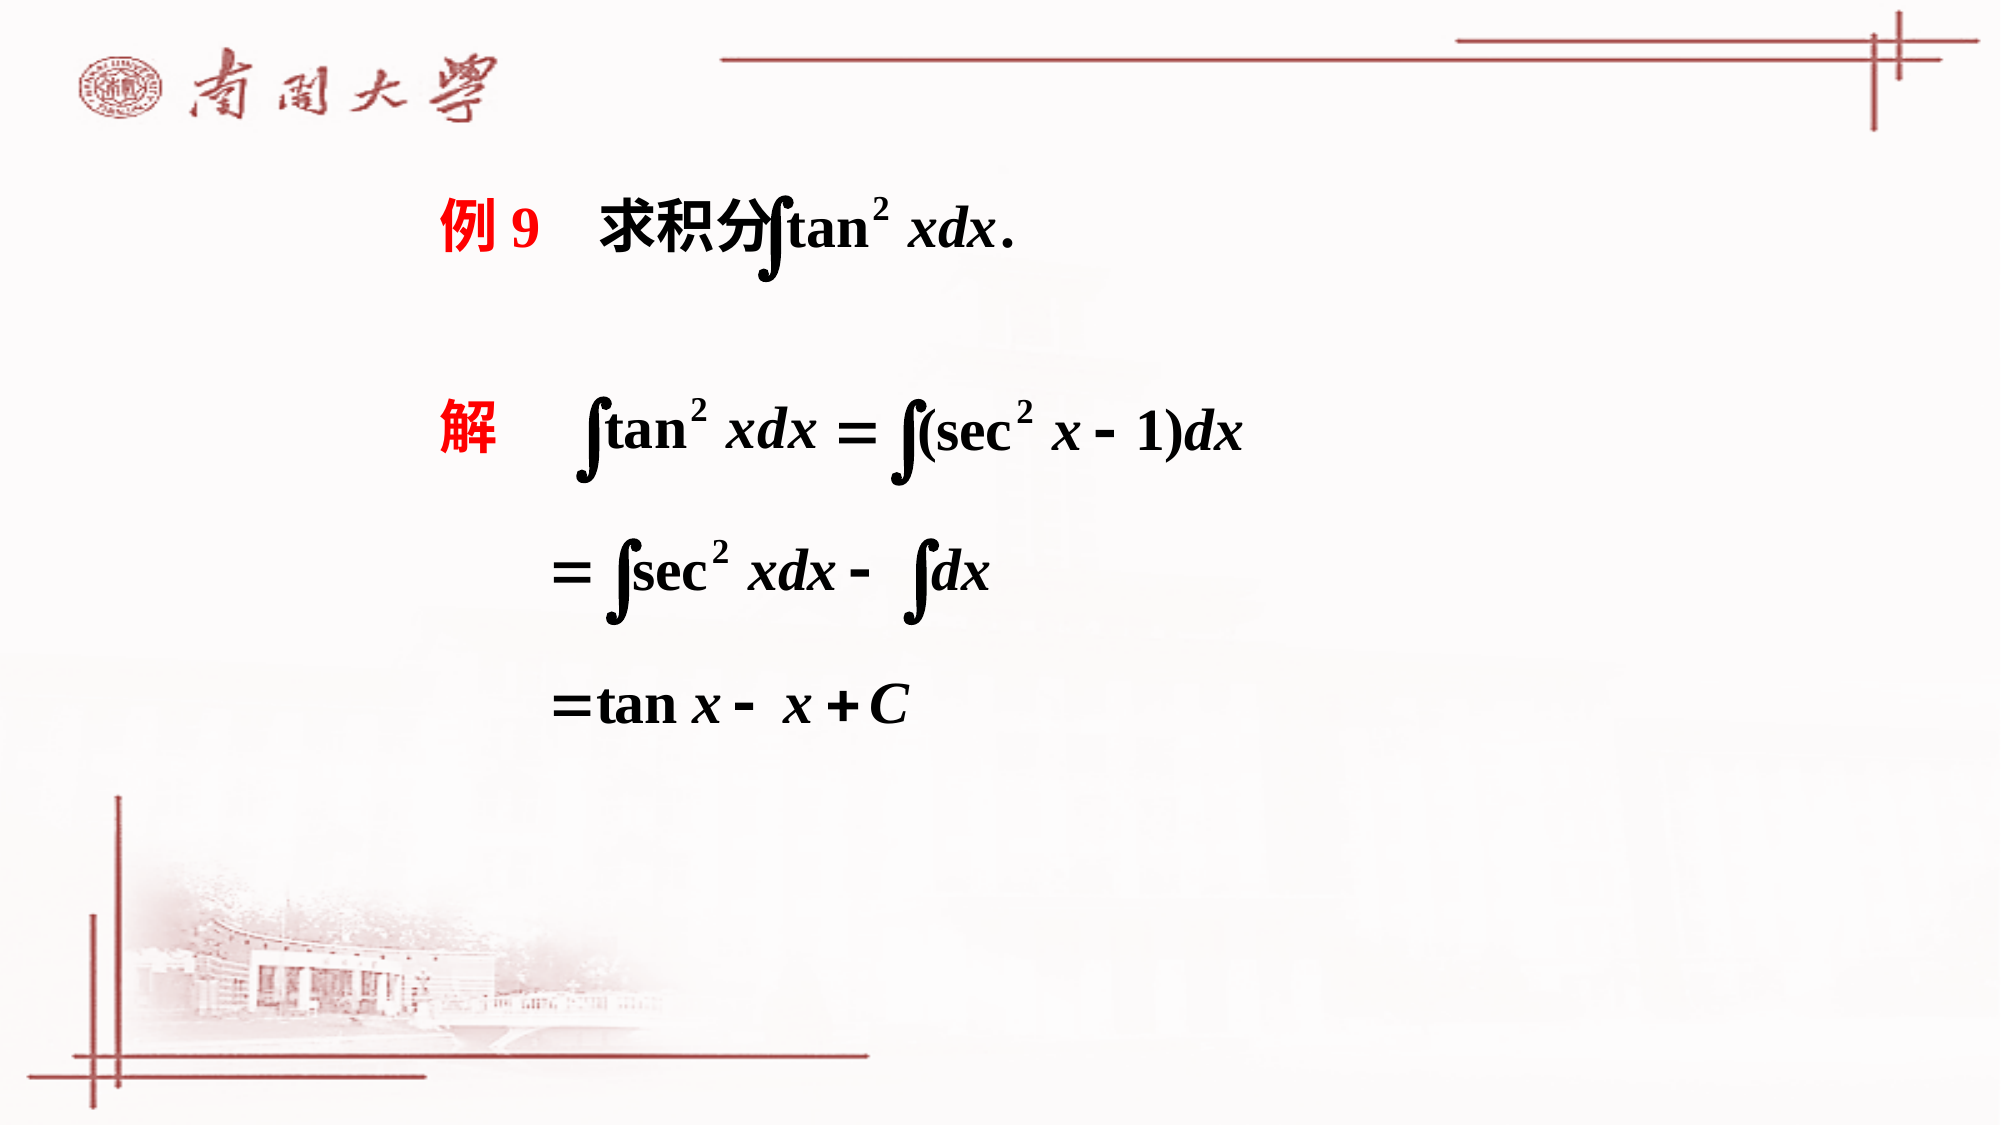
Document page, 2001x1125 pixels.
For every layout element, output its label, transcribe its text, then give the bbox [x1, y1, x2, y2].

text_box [824, 375, 1258, 491]
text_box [558, 373, 828, 489]
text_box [739, 172, 1024, 288]
text_box 解 [424, 382, 552, 468]
text_box 例9 求积分 [424, 182, 734, 267]
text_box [539, 515, 1003, 631]
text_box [539, 668, 923, 739]
